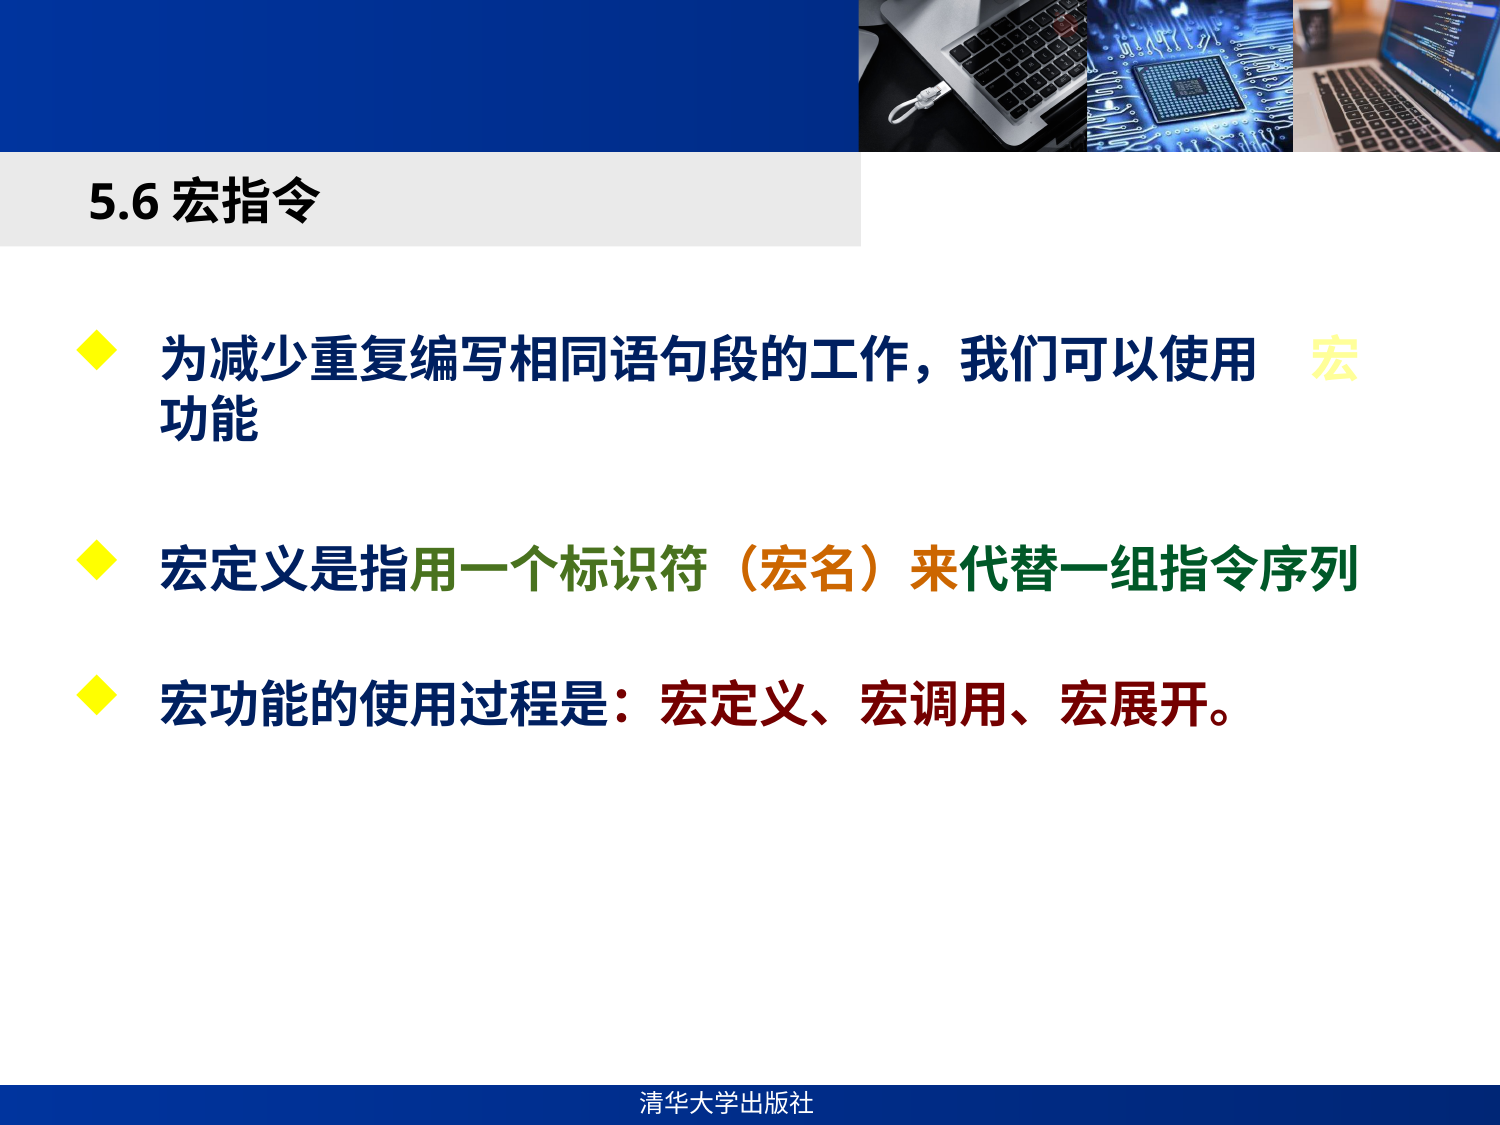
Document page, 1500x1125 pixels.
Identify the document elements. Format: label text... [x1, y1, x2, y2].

text_box 为减少重复编写相同语句段的工作，我们可以使用“宏”功能 宏定义是指用一个标识符（宏名）来代替一组指令序列（可同时包含指令性语句和指示性语句） 宏功能的使用过程是：宏定义、宏调用、宏展开。 [57, 319, 1443, 806]
picture [858, 0, 1500, 152]
list 5.6宏指令 [73, 162, 1031, 247]
